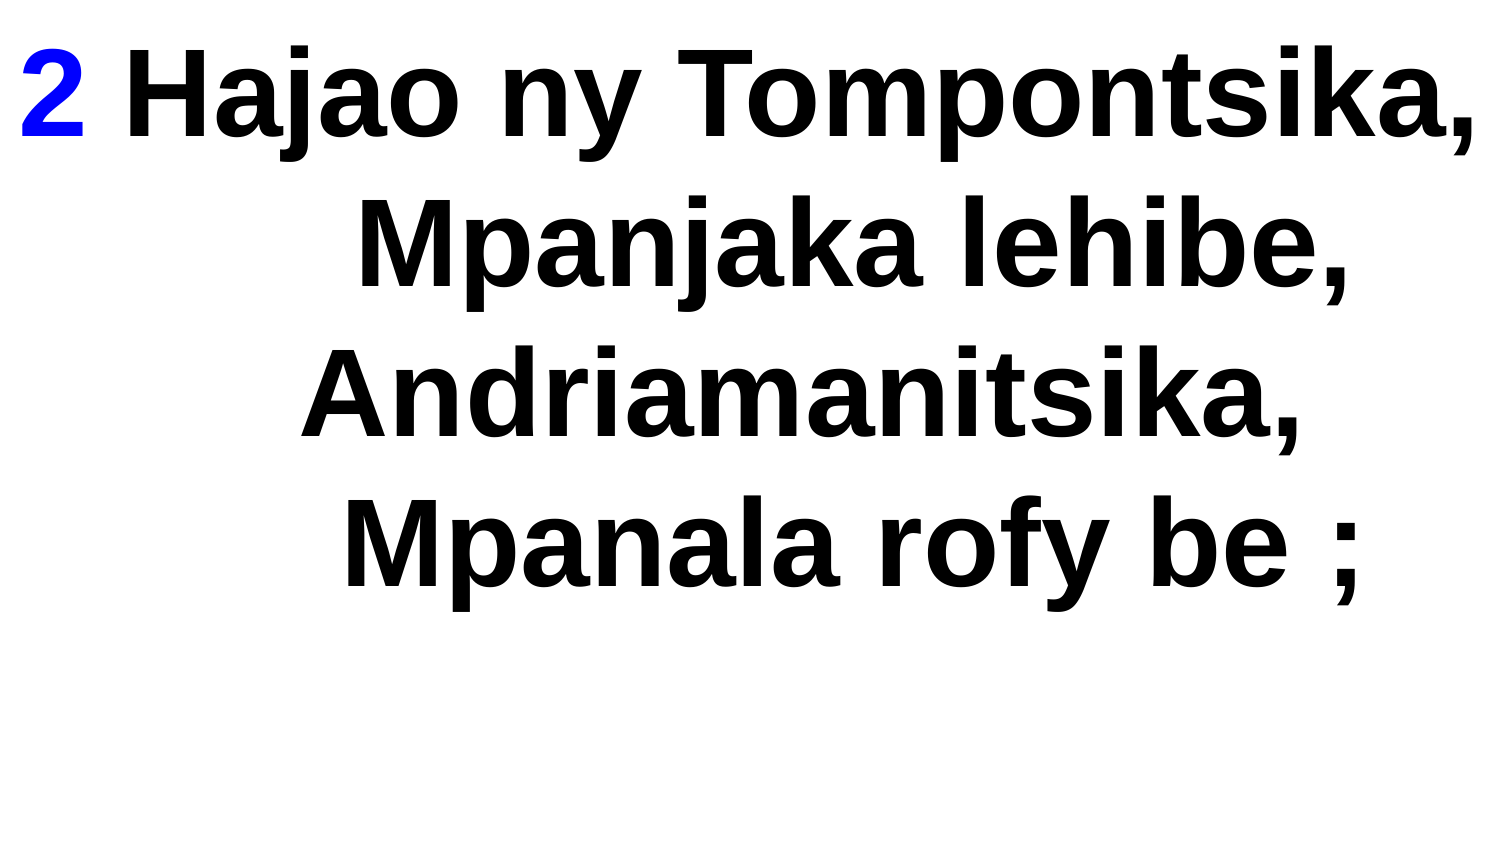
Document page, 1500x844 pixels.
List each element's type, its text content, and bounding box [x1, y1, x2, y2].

text_box 2 Hajao ny Tompontsika, Mpanjaka lehibe, Andriamanitsika, Mpanala rofy be ; [0, 3, 1500, 769]
